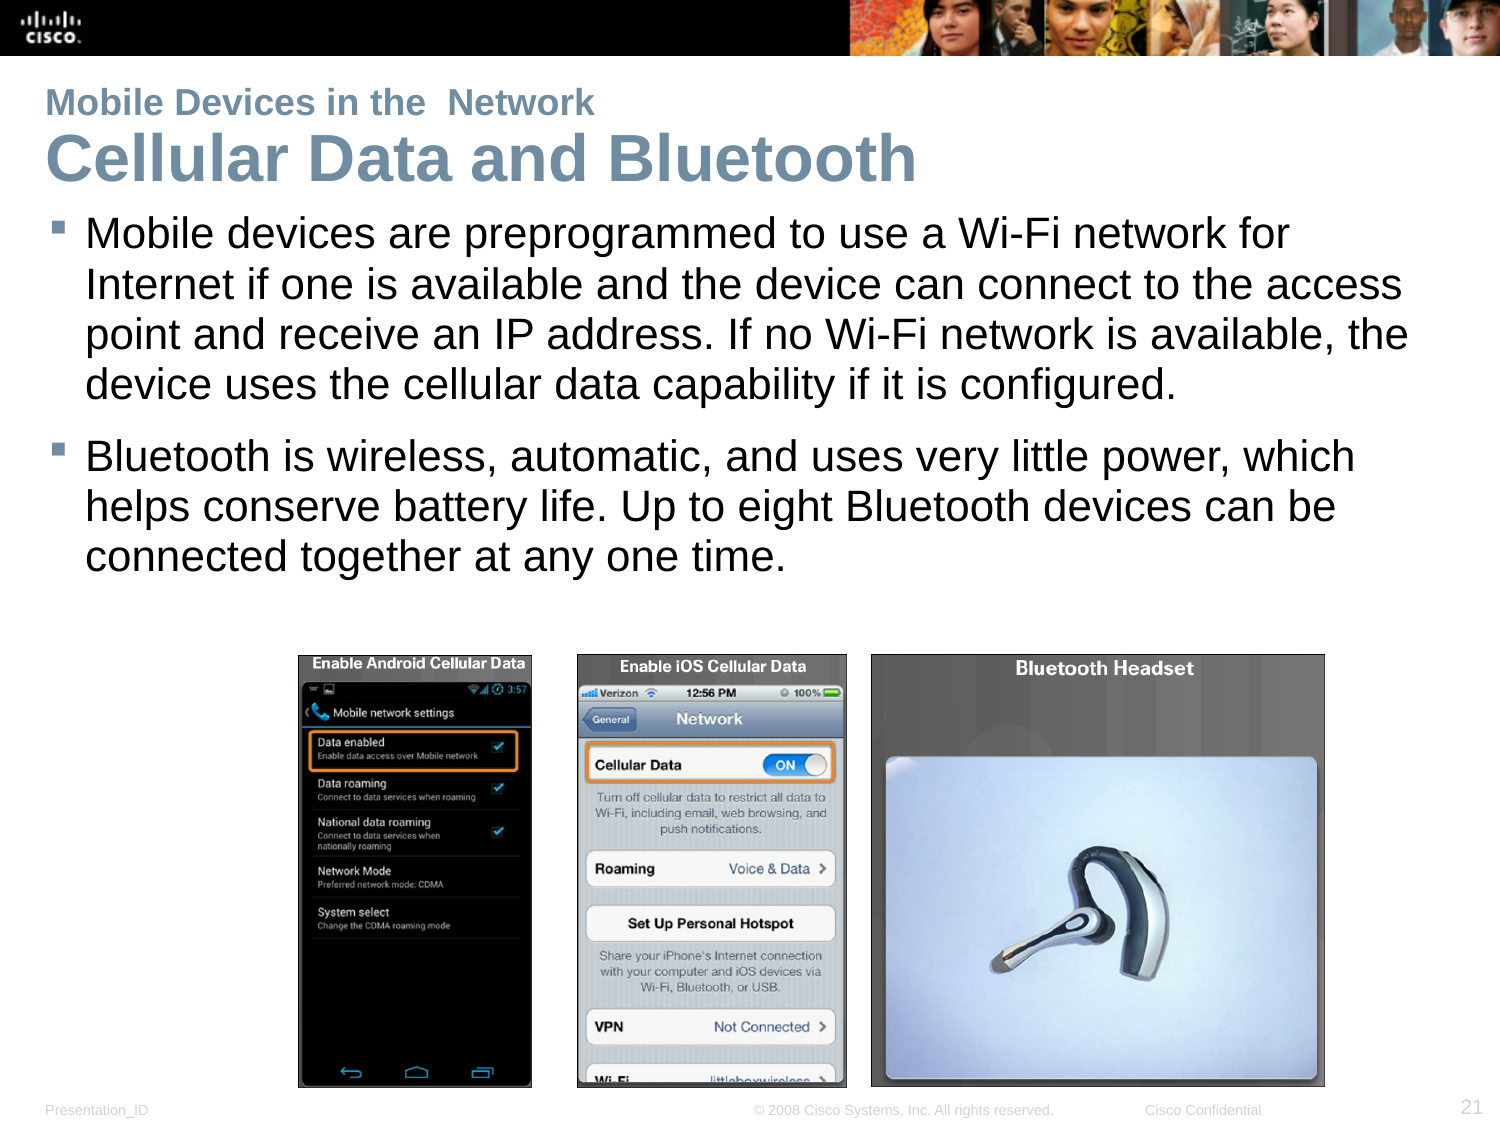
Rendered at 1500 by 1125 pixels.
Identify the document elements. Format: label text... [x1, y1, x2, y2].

picture [298, 655, 533, 1088]
picture [0, 0, 1500, 56]
title Mobile Devices in the Network Cellular Data and Bluetooth [31, 64, 1471, 203]
picture [576, 654, 848, 1088]
picture [871, 654, 1325, 1088]
list Mobile devices are preprogrammed to use a Wi-Fi network for Internet if one is available and the device can connect to the access point and receive an IP address. If no Wi-Fi network is available, the device uses the cellular data capability if it is configured. Bluetooth is wireless, automatic, and uses very little power, which helps conserve battery life. Up to eight Bluetooth devices can be connected together at any one time. [34, 202, 1468, 627]
